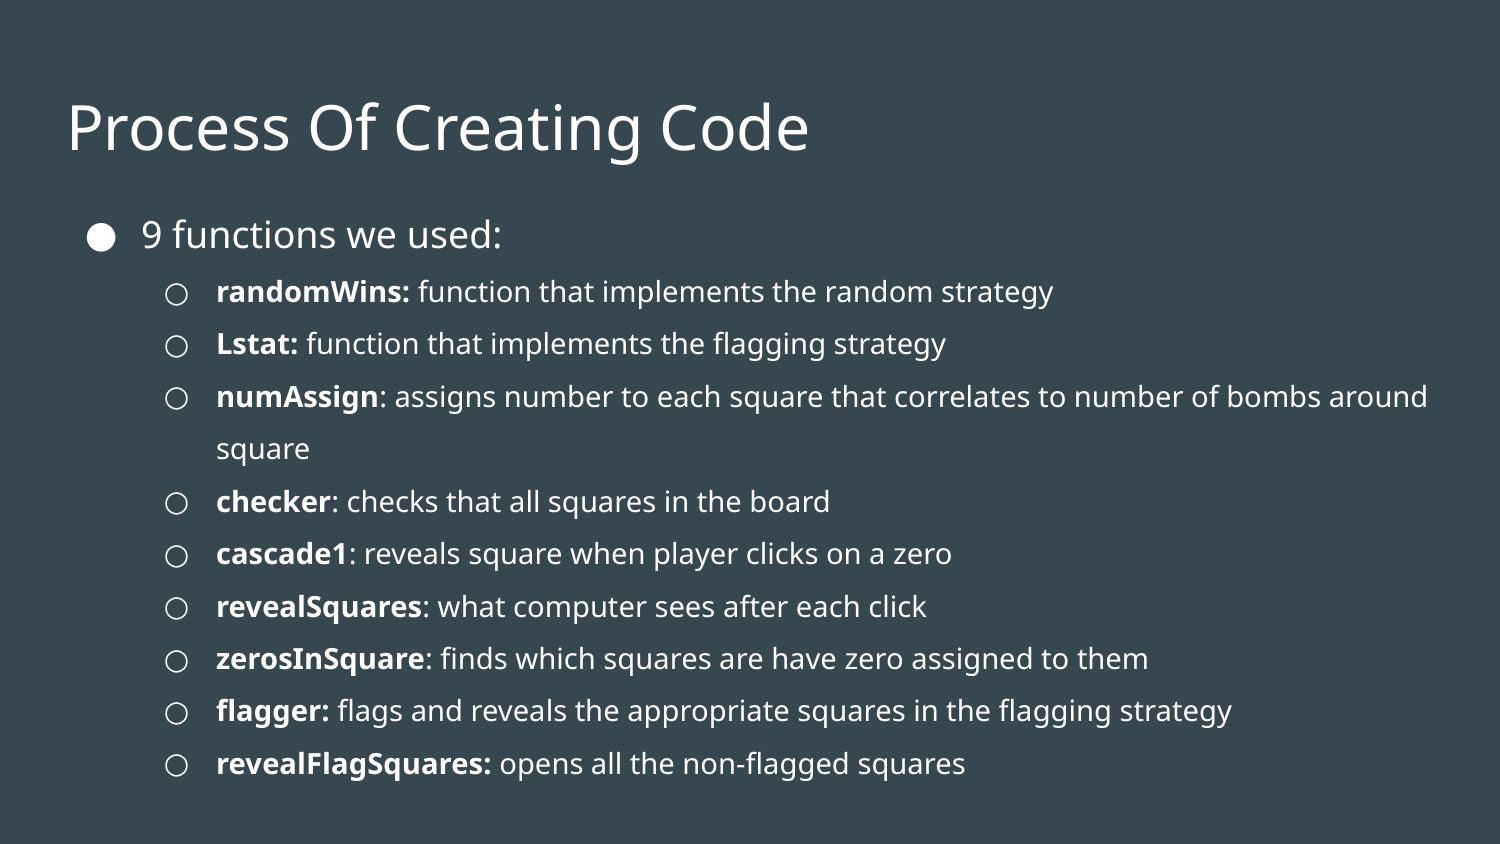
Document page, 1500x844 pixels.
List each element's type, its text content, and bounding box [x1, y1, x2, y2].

list 9 functions we used: randomWins: function that implements the random strategy Lstat: function that implements the flagging strategy numAssign: assigns number to each square that correlates to number of bombs around square checker: checks that all squares in the board cascade1: reveals square when player clicks on a zero revealSquares: what computer sees after each click zerosInSquare: finds which squares are have zero assigned to them flagger: flags and reveals the appropriate squares in the flagging strategy revealFlagSquares: opens all the non-flagged squares [51, 189, 1449, 750]
title Process Of Creating Code [51, 72, 1449, 167]
